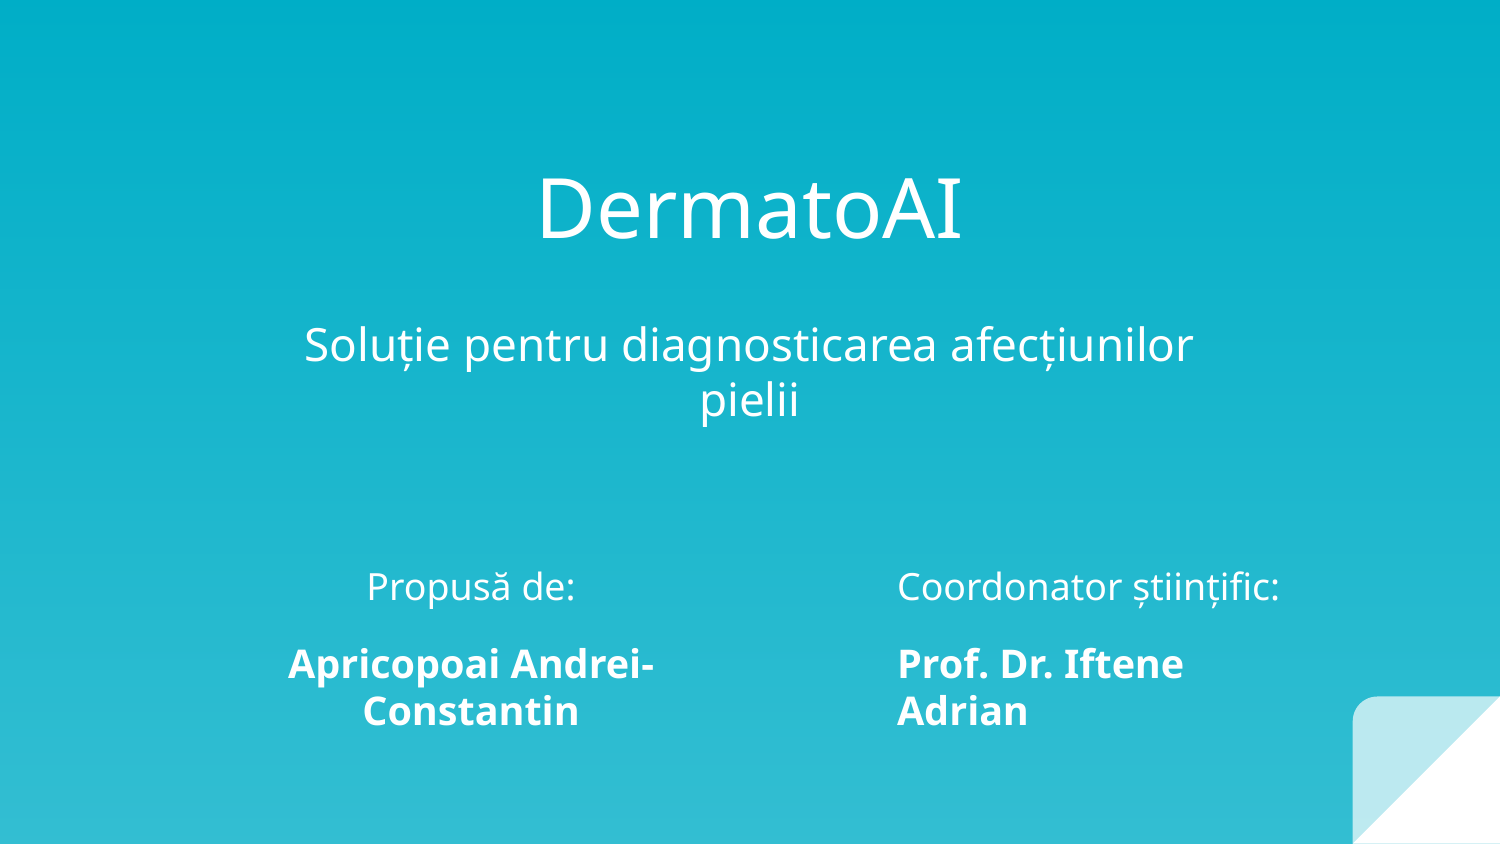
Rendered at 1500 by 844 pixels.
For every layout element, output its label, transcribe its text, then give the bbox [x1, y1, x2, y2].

subtitle Soluție pentru diagnosticarea afecțiunilor pielii [249, 300, 1251, 377]
text_box Propusă de: [279, 547, 663, 623]
text_box Coordonator științific: [882, 547, 1304, 623]
text_box Apricopoai Andrei-Constantin [170, 623, 772, 706]
text_box Prof. Dr. Iftene Adrian [882, 623, 1304, 706]
title DermatoAI [426, 140, 1074, 271]
